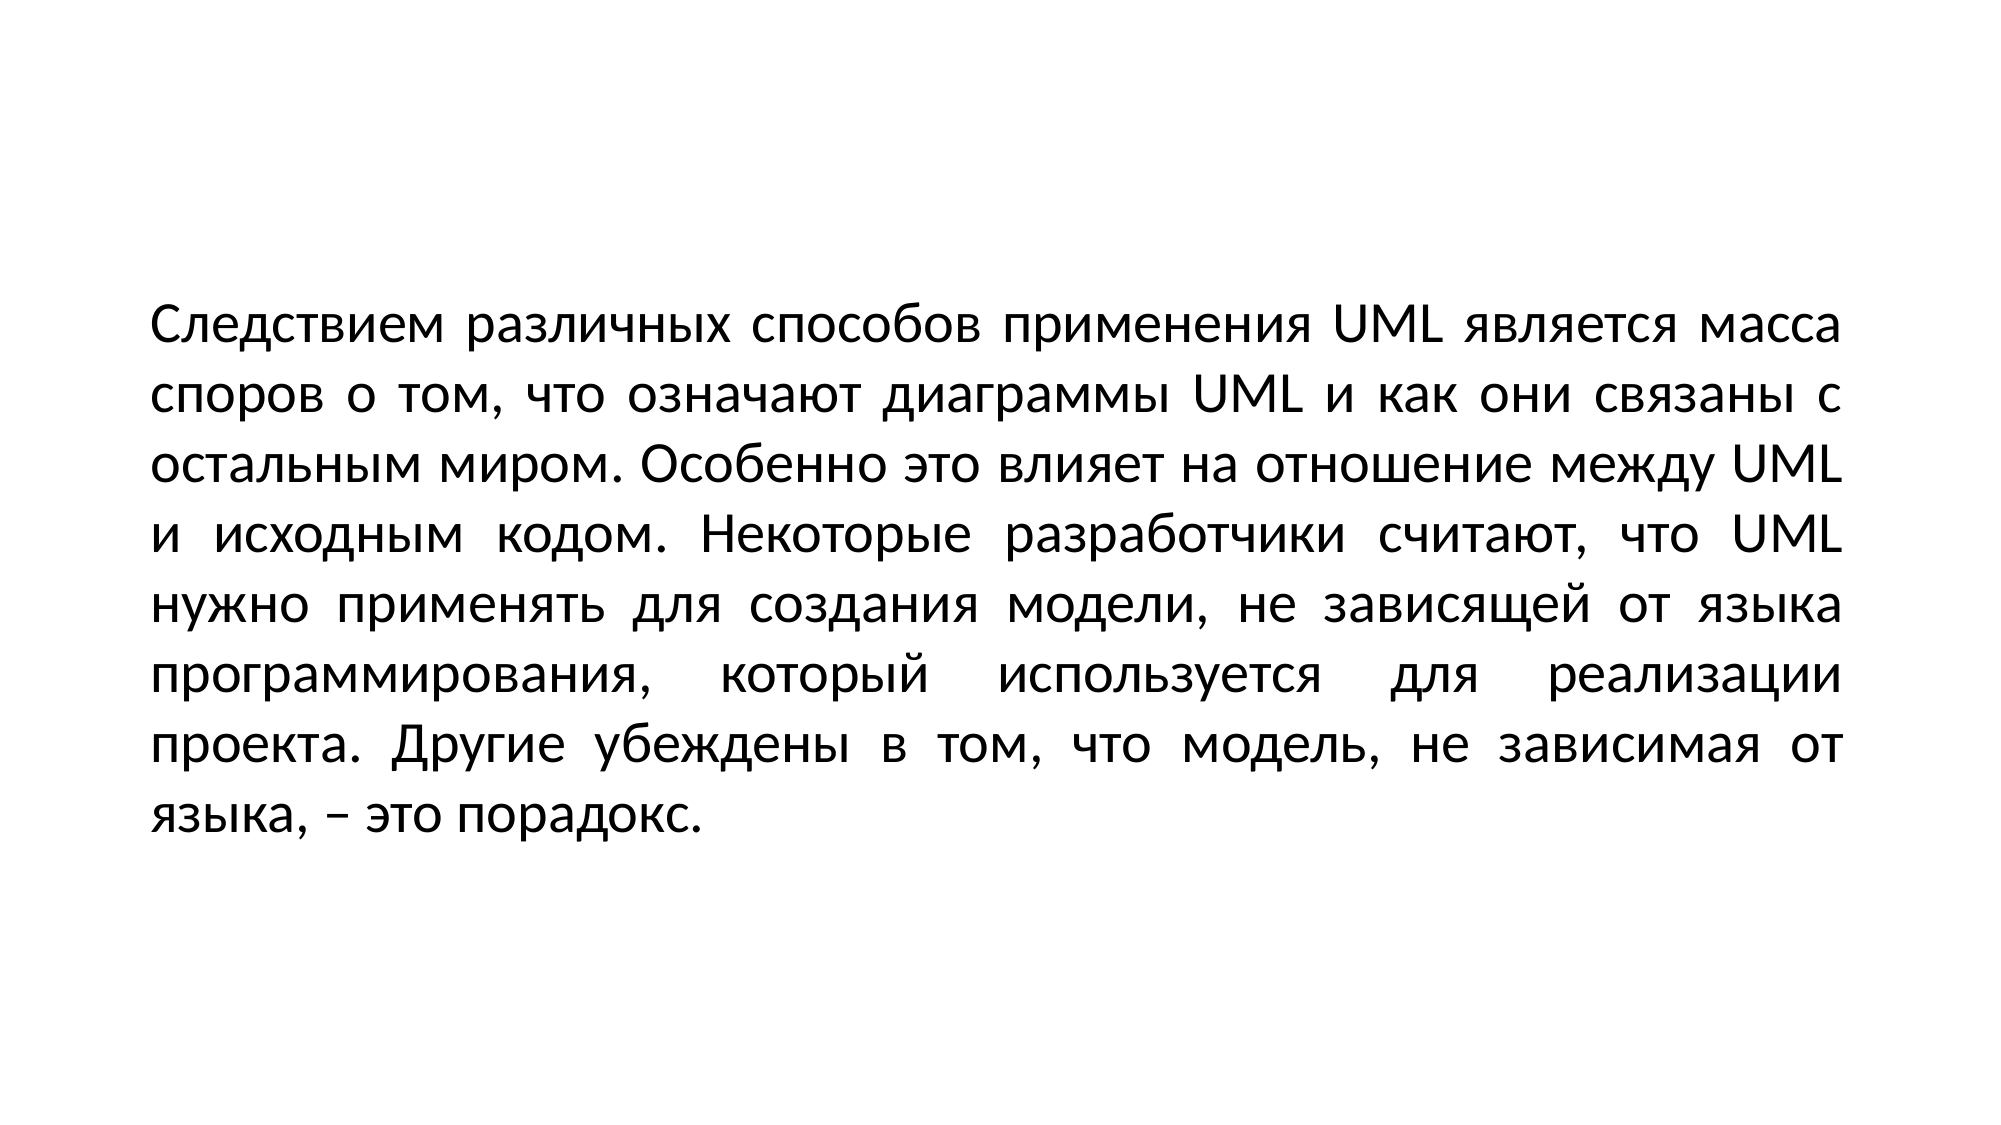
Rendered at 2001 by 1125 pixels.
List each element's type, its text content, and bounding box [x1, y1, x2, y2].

list Следствием различных способов применения UML является масса споров о том, что означают диаграммы UML и как они связаны с остальным миром. Особенно это влияет на отношение между UML и исходным кодом. Некоторые разработчики считают, что UML нужно применять для создания модели, не зависящей от языка программирования, который используется для реализации проекта. Другие убеждены в том, что модель, не зависимая от языка, – это порадокс. [150, 283, 1844, 850]
